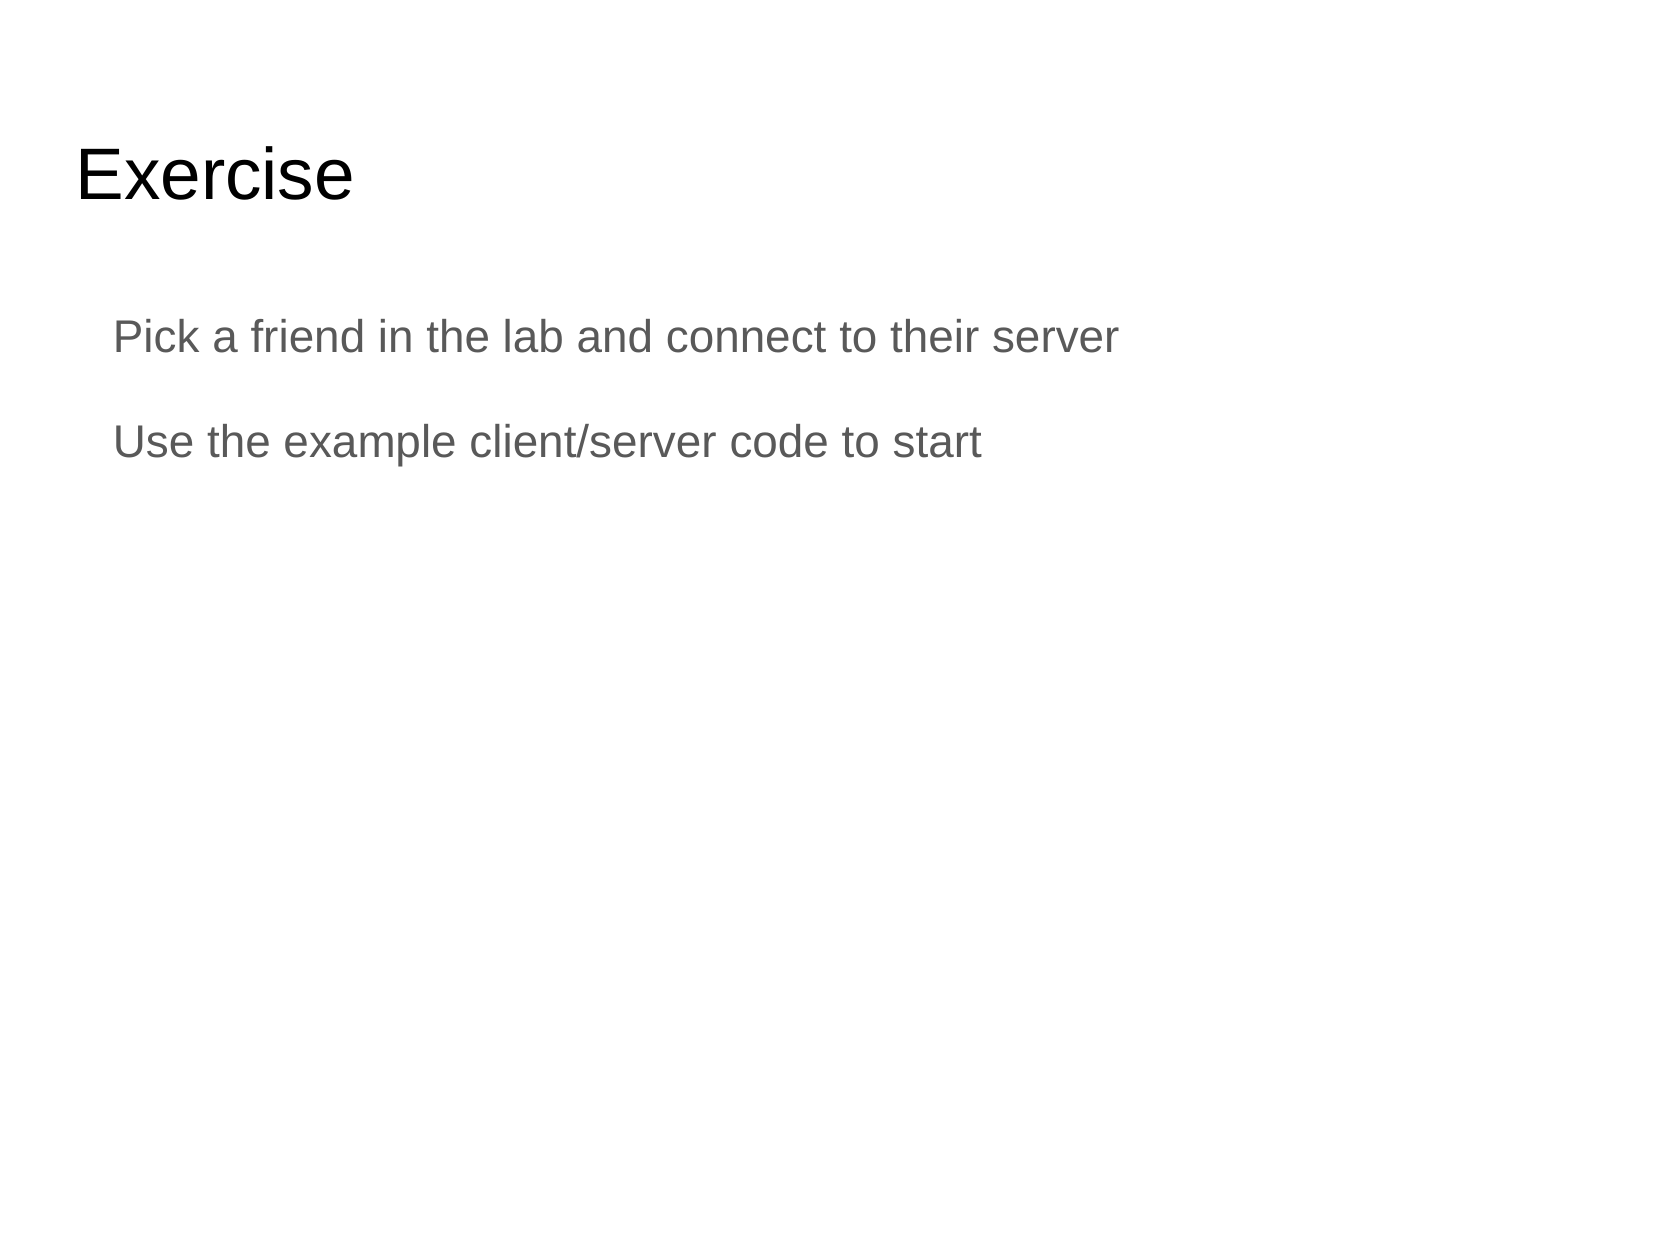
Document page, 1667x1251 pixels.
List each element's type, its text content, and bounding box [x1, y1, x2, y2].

title Exercise [56, 108, 1610, 248]
list Pick a friend in the lab and connect to their server Use the example client/server code to start [56, 280, 1610, 1111]
